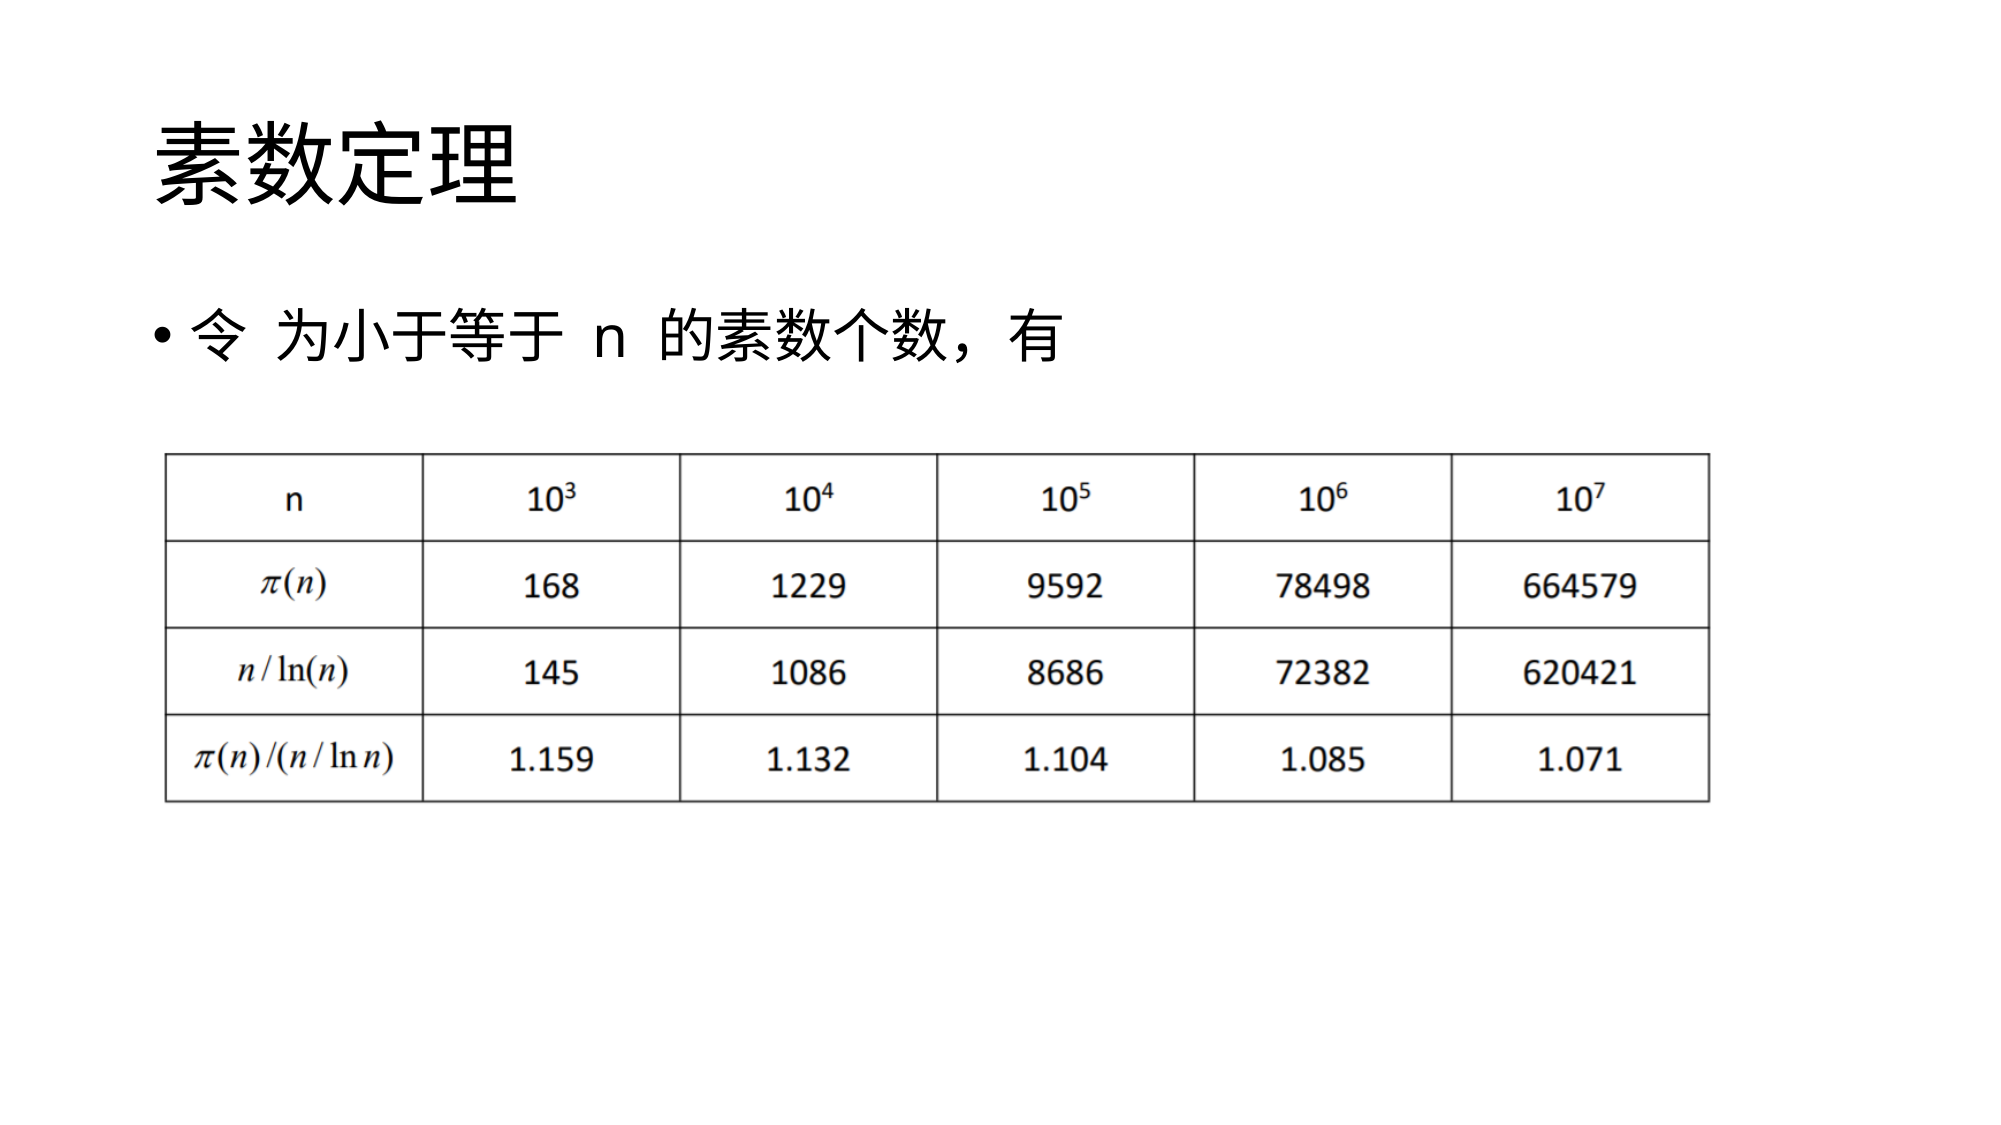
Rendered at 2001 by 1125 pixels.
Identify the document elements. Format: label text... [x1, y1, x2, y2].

picture [137, 430, 1749, 818]
title 素数定理 [137, 59, 1863, 278]
